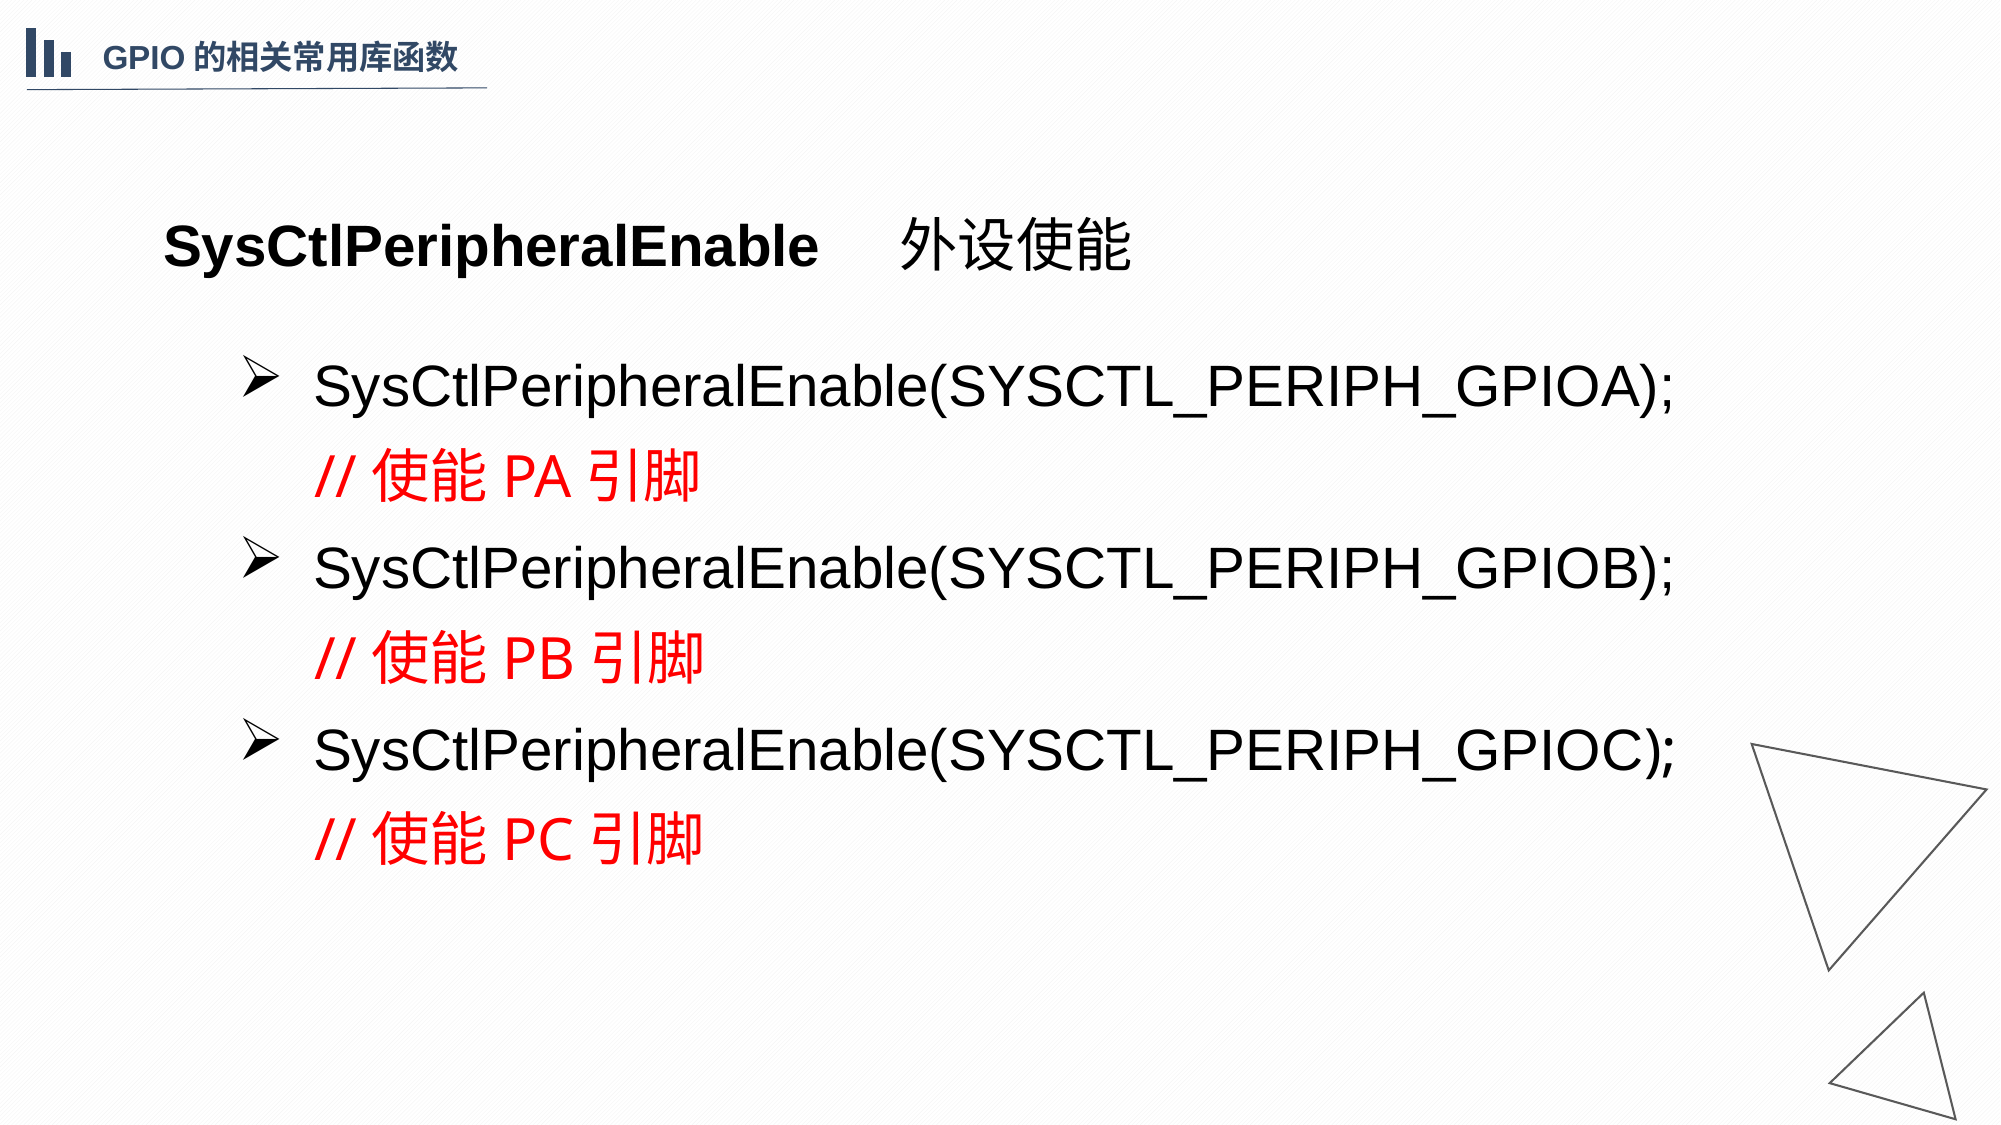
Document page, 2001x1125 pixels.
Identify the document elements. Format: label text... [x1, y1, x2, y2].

text_box [1827, 990, 1958, 1121]
text_box SysCtlPeripheralEnable 外设使能 SysCtlPeripheralEnable(SYSCTL_PERIPH_GPIOA); //使能PA引脚 SysCtlPeripheralEnable(SYSCTL_PERIPH_GPIOB); //使能PB引脚 SysCtlPeripheralEnable(SYSCTL_PERIPH_GPIOC); //使能PC引脚 [148, 201, 1724, 880]
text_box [26, 29, 488, 90]
text_box [1750, 742, 1989, 973]
